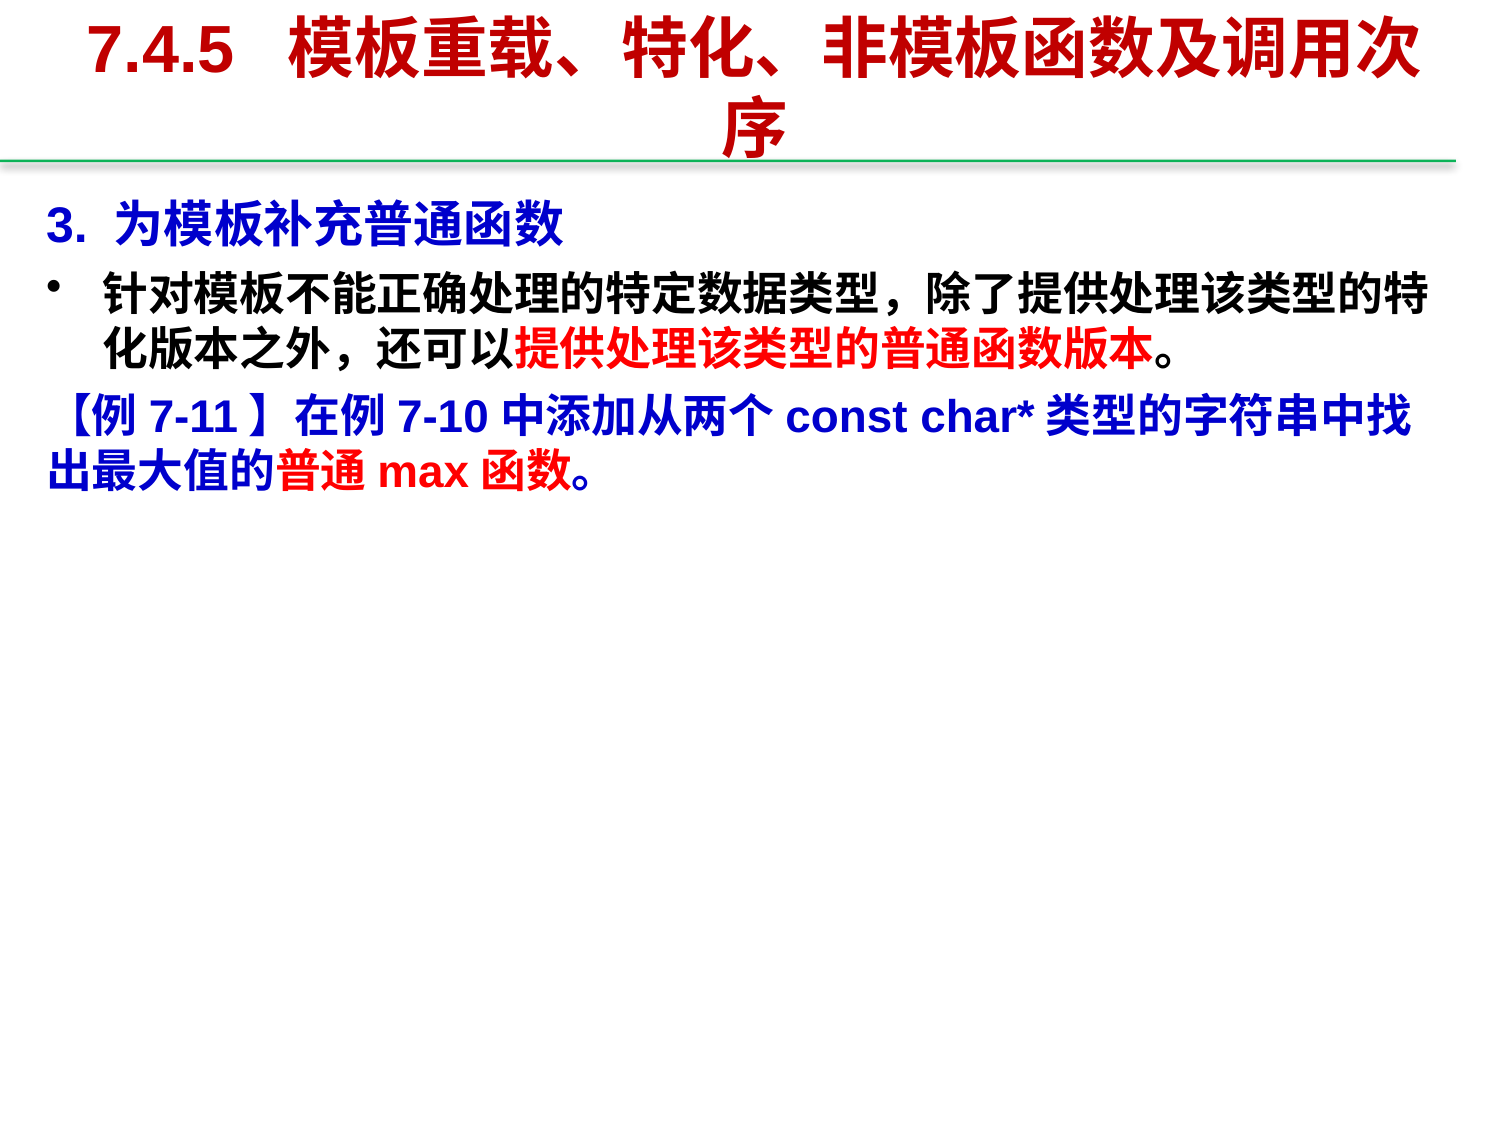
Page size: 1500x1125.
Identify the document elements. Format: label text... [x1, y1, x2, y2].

list 3. 为模板补充普通函数 针对模板不能正确处理的特定数据类型，除了提供处理该类型的特化版本之外，还可以提供处理该类型的普通函数版本。 【例7-11】在例7-10中添加从两个const char*类型的字符串中找出最大值的普通max函数。 [31, 184, 1465, 972]
title 7.4.5 模板重载、特化、非模板函数及调用次序 [42, 19, 1467, 153]
